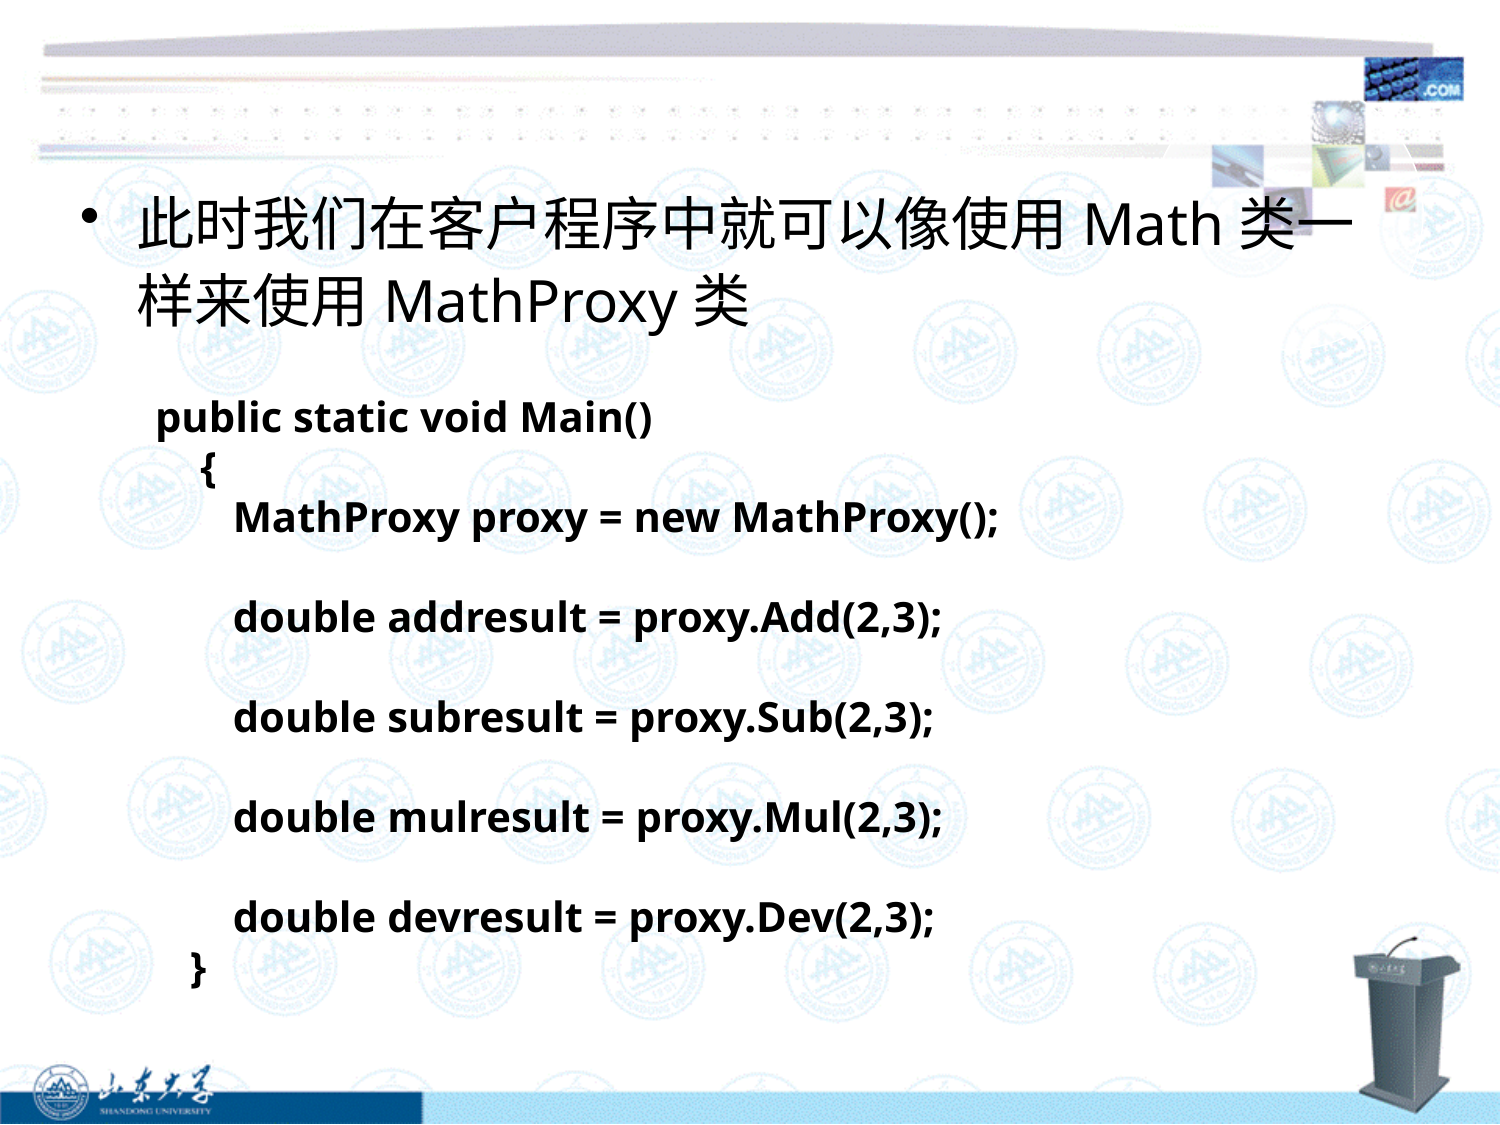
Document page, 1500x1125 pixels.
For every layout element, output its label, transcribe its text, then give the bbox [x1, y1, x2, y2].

list 此时我们在客户程序中就可以像使用Math类一样来使用MathProxy类 public static void Main() { MathProxy proxy = new MathProxy(); double addresult = proxy.Add(2,3); double subresult = proxy.Sub(2,3); double mulresult = proxy.Mul(2,3); double devresult = proxy.Dev(2,3); } [64, 172, 1424, 1038]
picture [0, 1, 1500, 1124]
